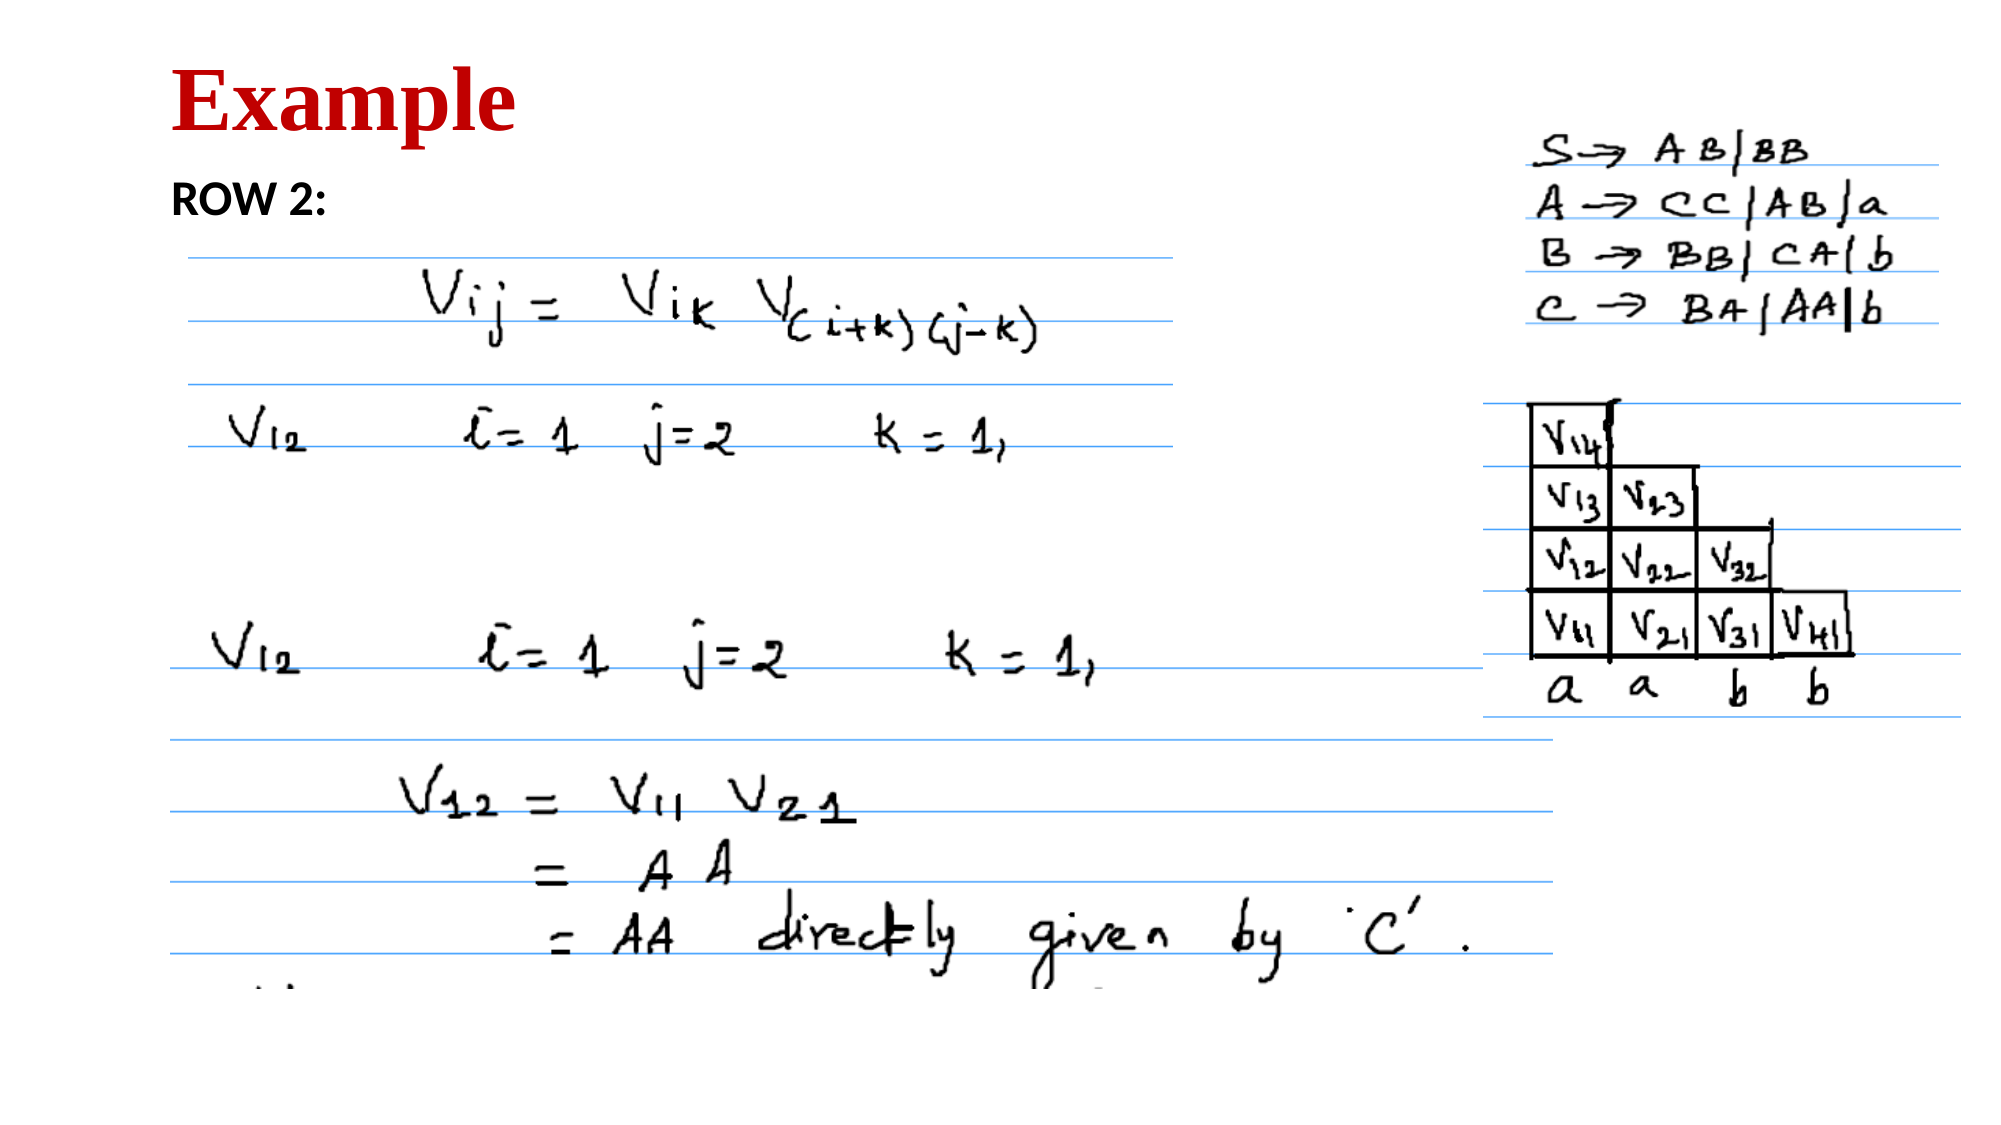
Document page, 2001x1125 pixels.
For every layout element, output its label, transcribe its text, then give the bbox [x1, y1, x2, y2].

picture [188, 256, 1173, 508]
picture [1513, 128, 1939, 339]
text_box Example [156, 31, 1553, 157]
text_box ROW 2: [156, 157, 1513, 233]
picture [170, 377, 1961, 989]
